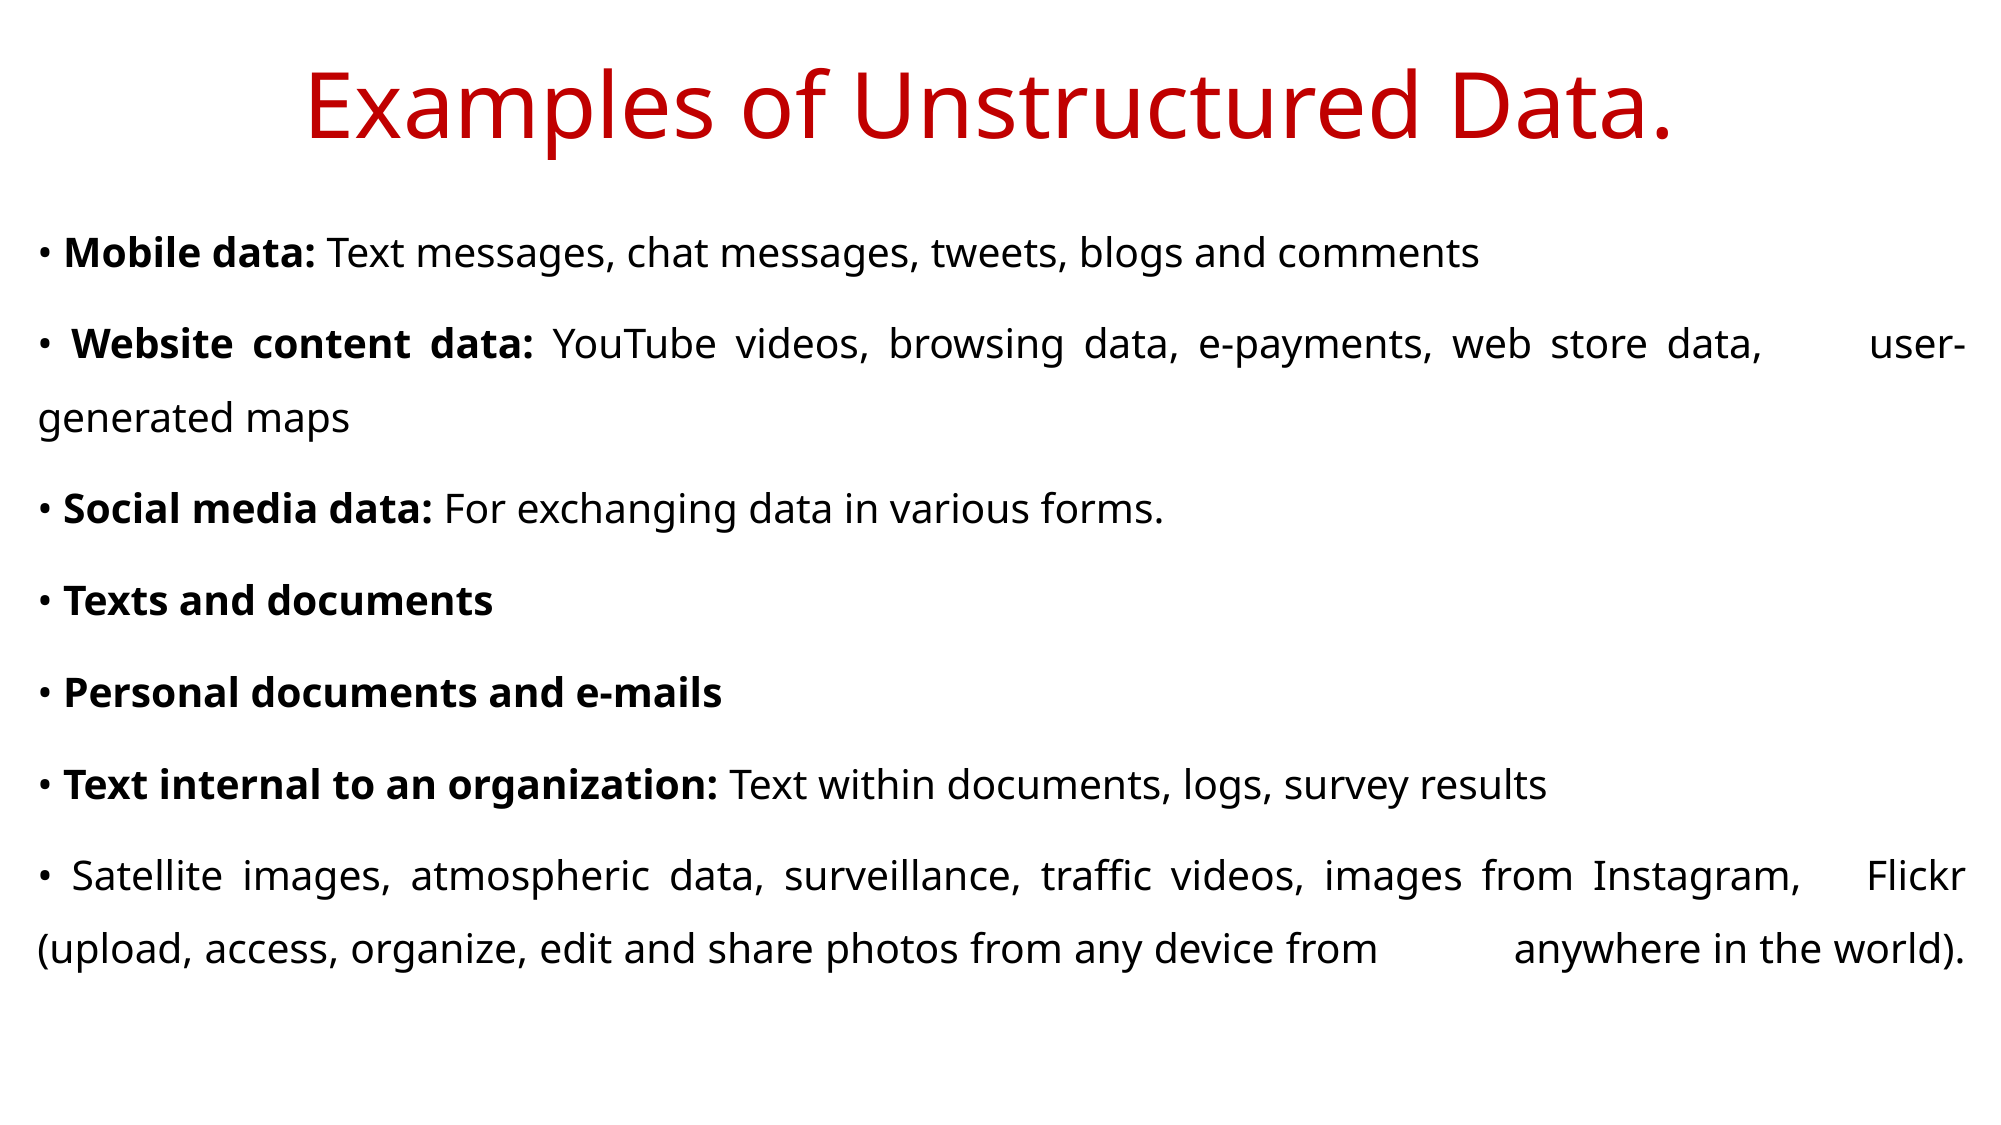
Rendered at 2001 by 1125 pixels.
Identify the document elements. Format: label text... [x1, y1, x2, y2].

title Examples of Unstructured Data. [22, 0, 1982, 194]
list • Mobile data: Text messages, chat messages, tweets, blogs and comments • Website content data: YouTube videos, browsing data, e-payments, web store data, user-generated maps • Social media data: For exchanging data in various forms. • Texts and documents • Personal documents and e-mails • Text internal to an organization: Text within documents, logs, survey results • Satellite images, atmospheric data, surveillance, traffic videos, images from Instagram, Flickr (upload, access, organize, edit and share photos from any device from anywhere in the world). [22, 194, 1982, 1043]
